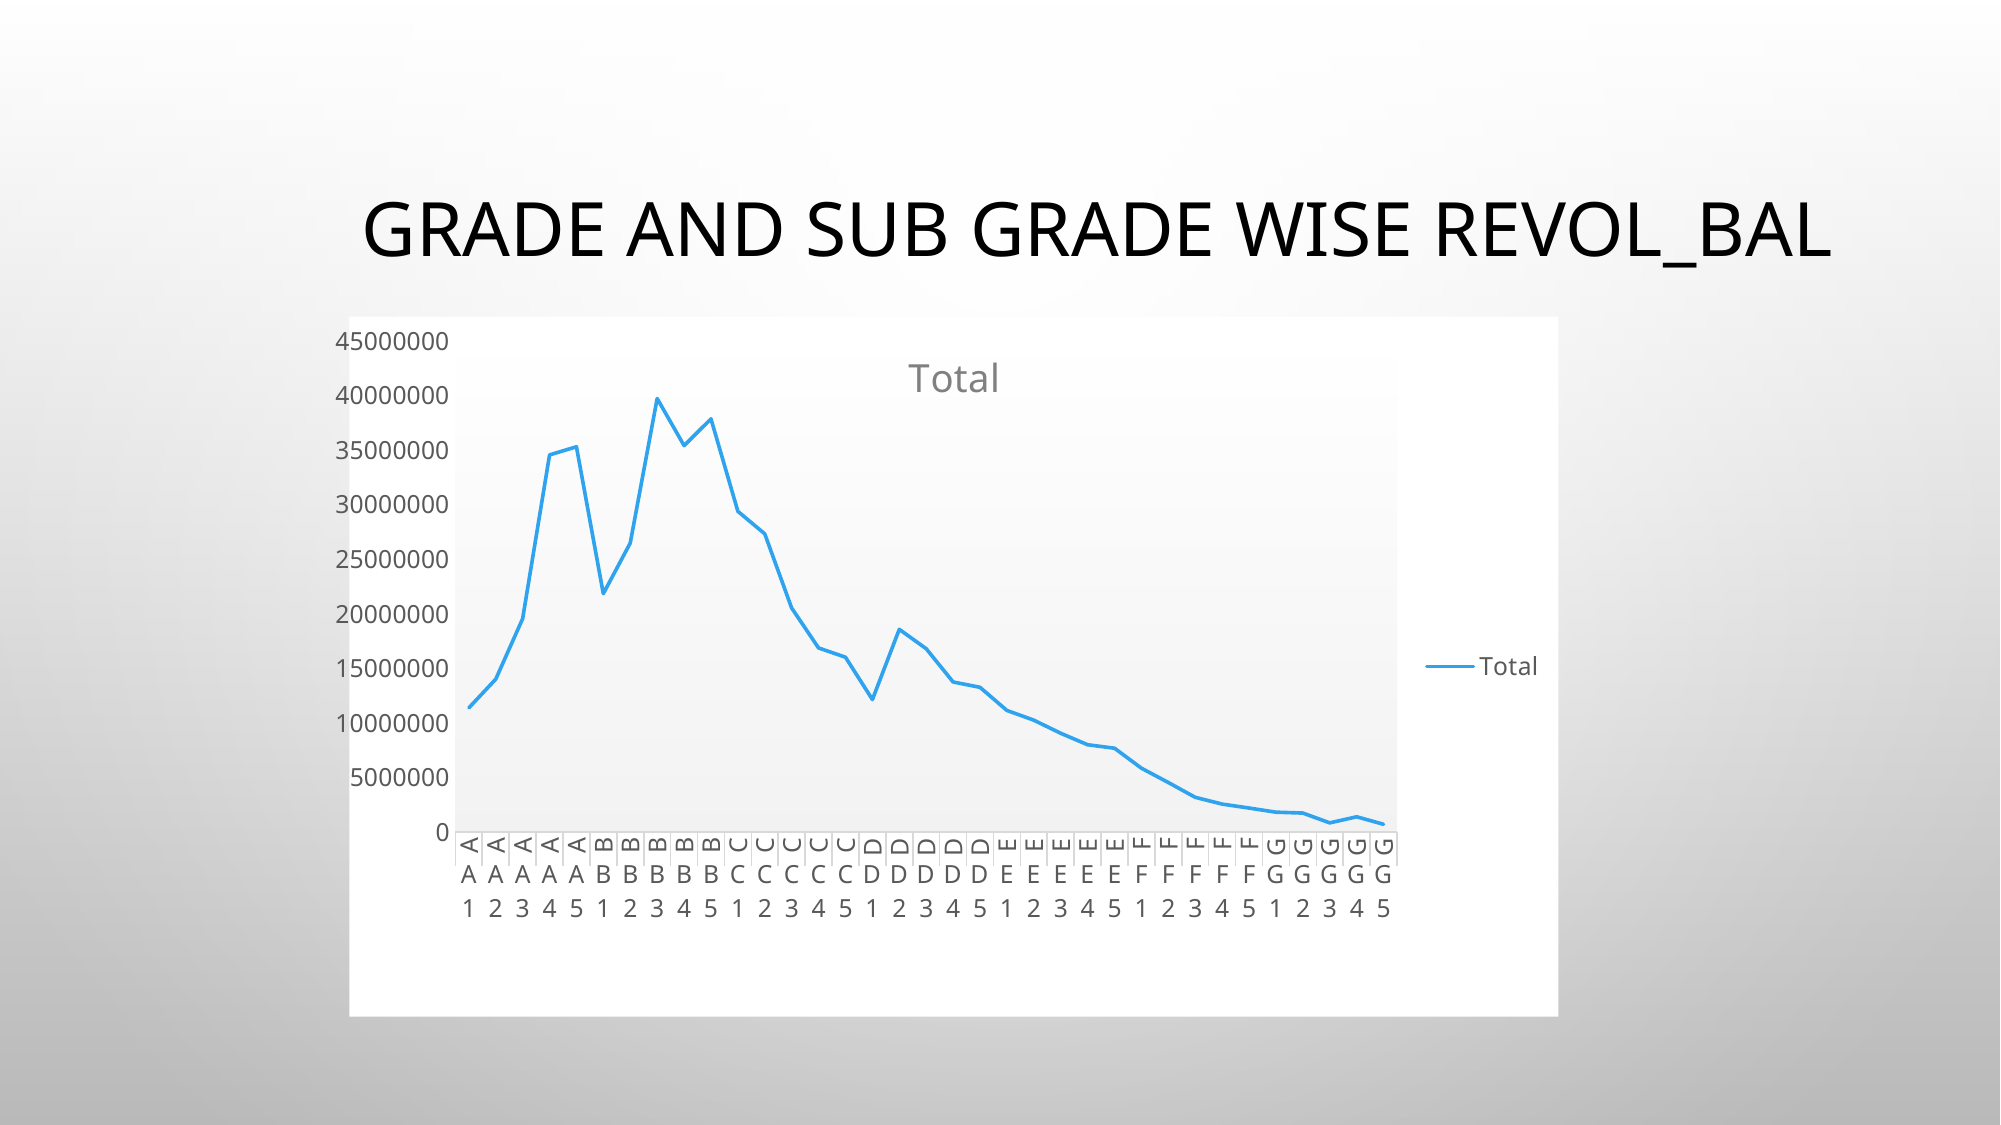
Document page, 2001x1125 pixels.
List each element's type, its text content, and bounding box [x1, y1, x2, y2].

chart [335, 316, 1559, 1017]
picture [0, 0, 2000, 1125]
title Grade and sub grade wise revol_bal [149, 101, 1851, 364]
